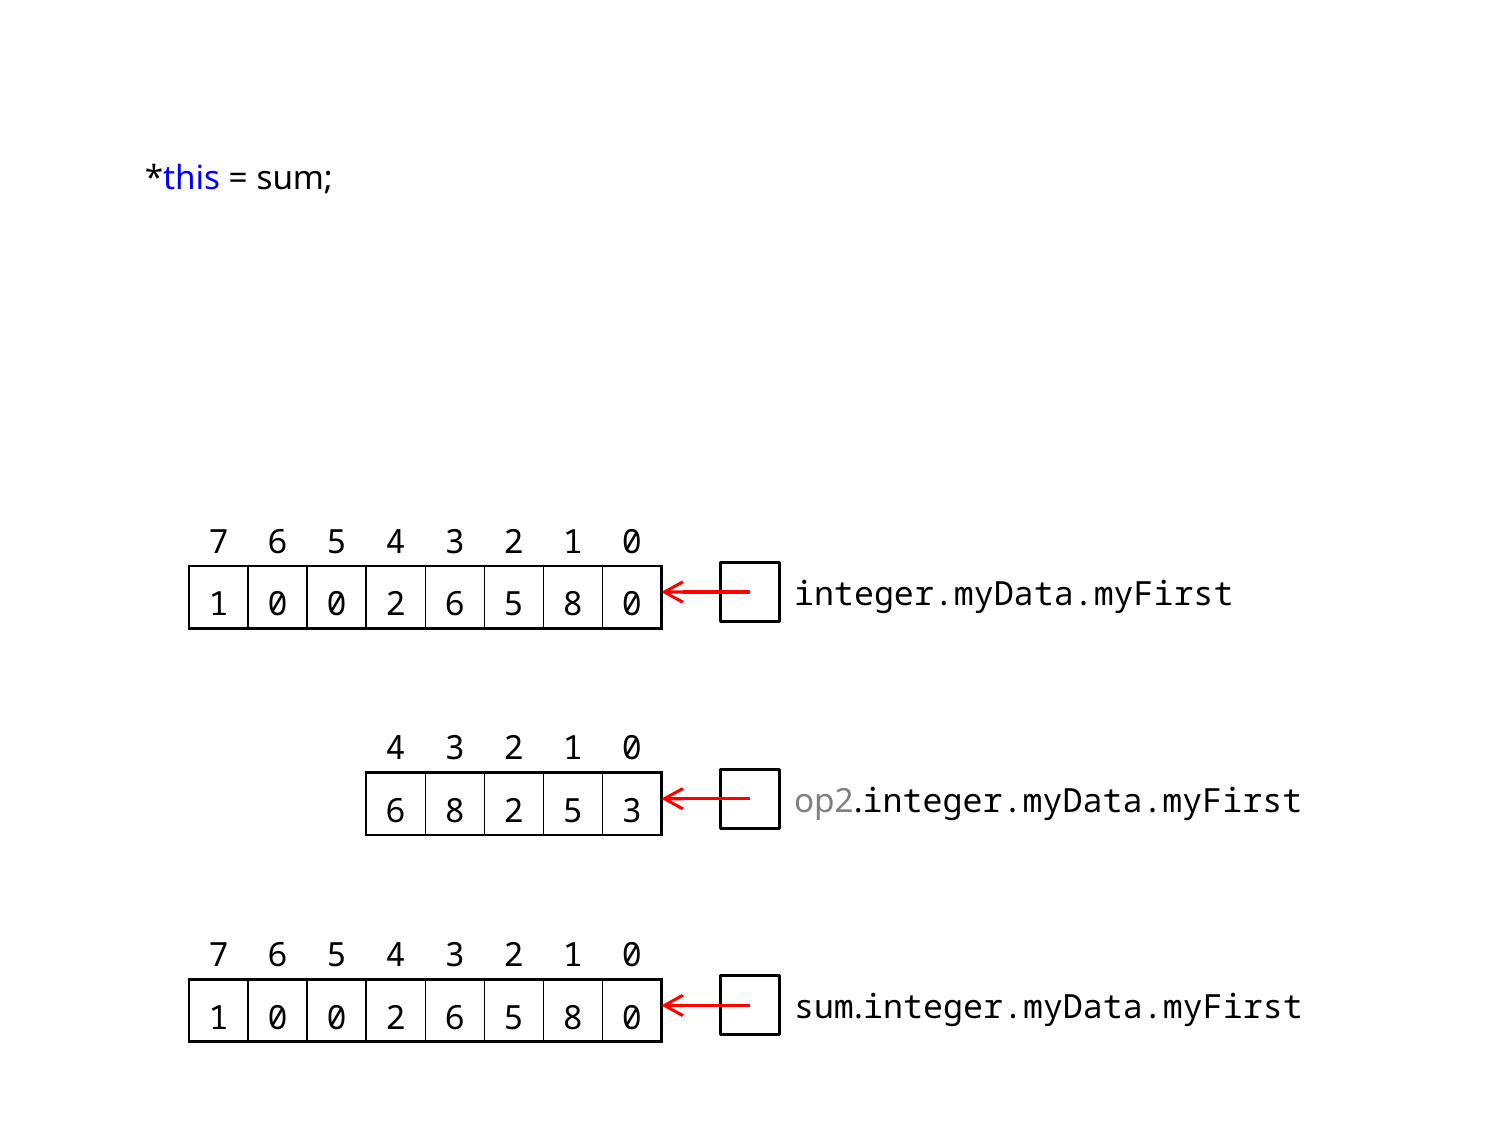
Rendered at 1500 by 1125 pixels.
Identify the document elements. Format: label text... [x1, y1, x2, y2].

table_cell 1 [190, 981, 247, 1040]
table_header 3 [425, 503, 484, 565]
table_cell 0 [308, 981, 365, 1040]
table_cell 2 [367, 567, 425, 627]
table_cell 5 [485, 567, 543, 627]
table_cell 5 [544, 774, 602, 834]
table_header 0 [602, 917, 661, 978]
text_box [718, 767, 782, 830]
table_cell 6 [367, 774, 425, 834]
table_header 2 [484, 503, 543, 565]
table_header 4 [366, 503, 425, 565]
table_header 7 [189, 503, 248, 565]
table_cell 1 [190, 567, 247, 627]
table_header 0 [602, 503, 661, 565]
table_cell 0 [603, 567, 660, 627]
table_header 5 [307, 503, 366, 565]
table_cell 8 [426, 774, 484, 834]
table_header 4 [366, 917, 425, 978]
table_cell 3 [603, 774, 660, 834]
table_header 1 [543, 503, 602, 565]
table_header 7 [189, 917, 248, 978]
table_header 6 [248, 917, 307, 978]
text_box [718, 560, 782, 624]
table_cell 8 [544, 981, 602, 1040]
table_cell 6 [426, 567, 484, 627]
table_cell 0 [308, 567, 365, 627]
table_header 1 [543, 710, 602, 771]
list *this = sum; [129, 148, 1371, 297]
table_cell 0 [249, 567, 306, 627]
table_header 0 [602, 710, 661, 771]
text_box integer.myData.myFirst [779, 562, 1341, 622]
table_header 2 [484, 710, 543, 771]
table_header 1 [543, 917, 602, 978]
table_cell 2 [367, 981, 425, 1040]
text_box op2.integer.myData.myFirst [779, 769, 1341, 829]
table_cell 5 [485, 981, 543, 1040]
text_box [718, 974, 782, 1037]
table_header 2 [484, 917, 543, 978]
table_header 5 [307, 917, 366, 978]
table_cell 8 [544, 567, 602, 627]
text_box sum.integer.myData.myFirst [779, 975, 1341, 1035]
table_header 3 [425, 710, 484, 771]
table_header 4 [366, 710, 425, 771]
table_cell 0 [603, 981, 660, 1040]
table_header 3 [425, 917, 484, 978]
table_cell 2 [485, 774, 543, 834]
table_cell 6 [426, 981, 484, 1040]
table_cell 0 [249, 981, 306, 1040]
table_header 6 [248, 503, 307, 565]
